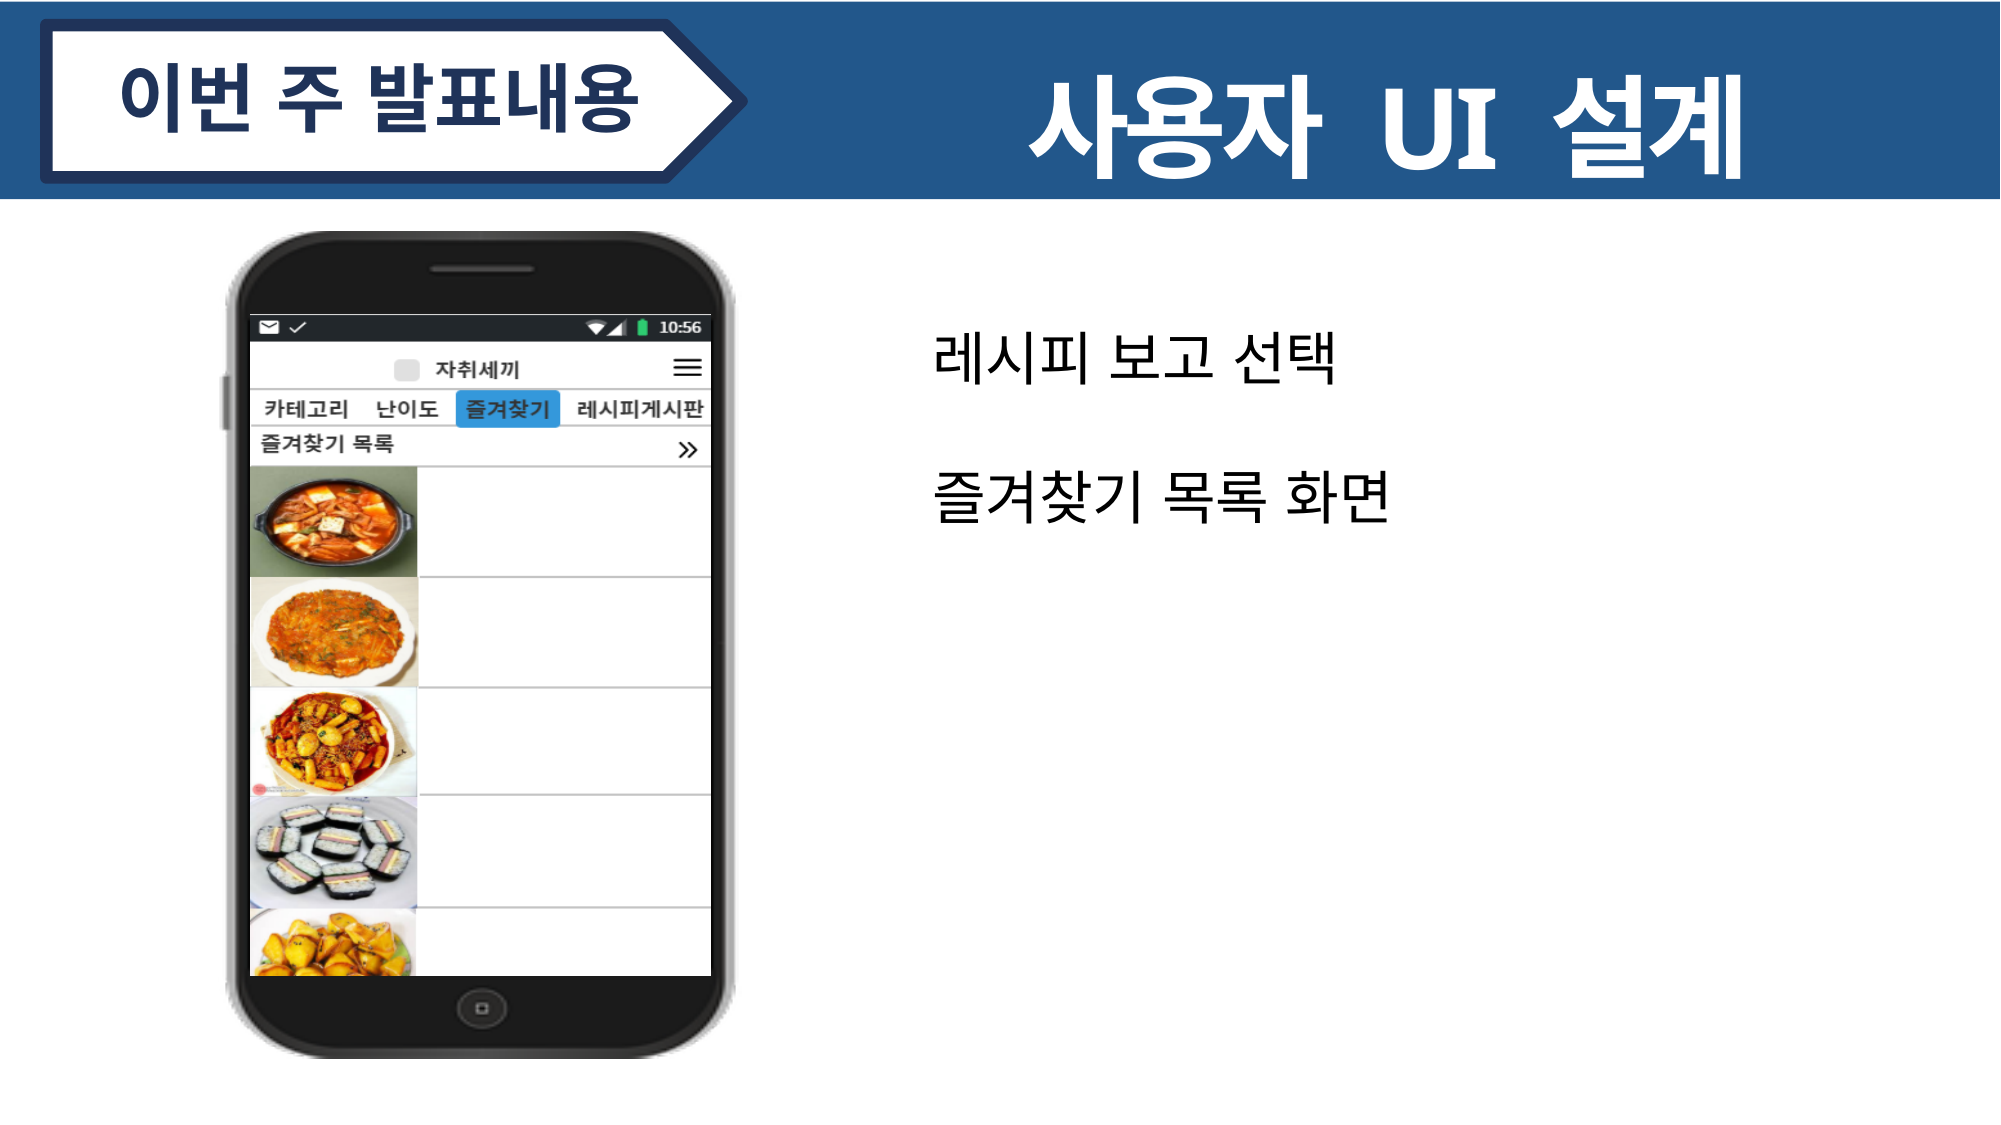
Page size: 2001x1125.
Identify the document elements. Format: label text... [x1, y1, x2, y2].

text_box 레시피 보고 선택 즐겨찾기 목록 화면 [917, 314, 1815, 540]
picture [218, 231, 743, 1059]
text_box [0, 0, 2000, 201]
text_box 사용자 UI 설계 [1011, 49, 1765, 200]
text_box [45, 24, 743, 178]
